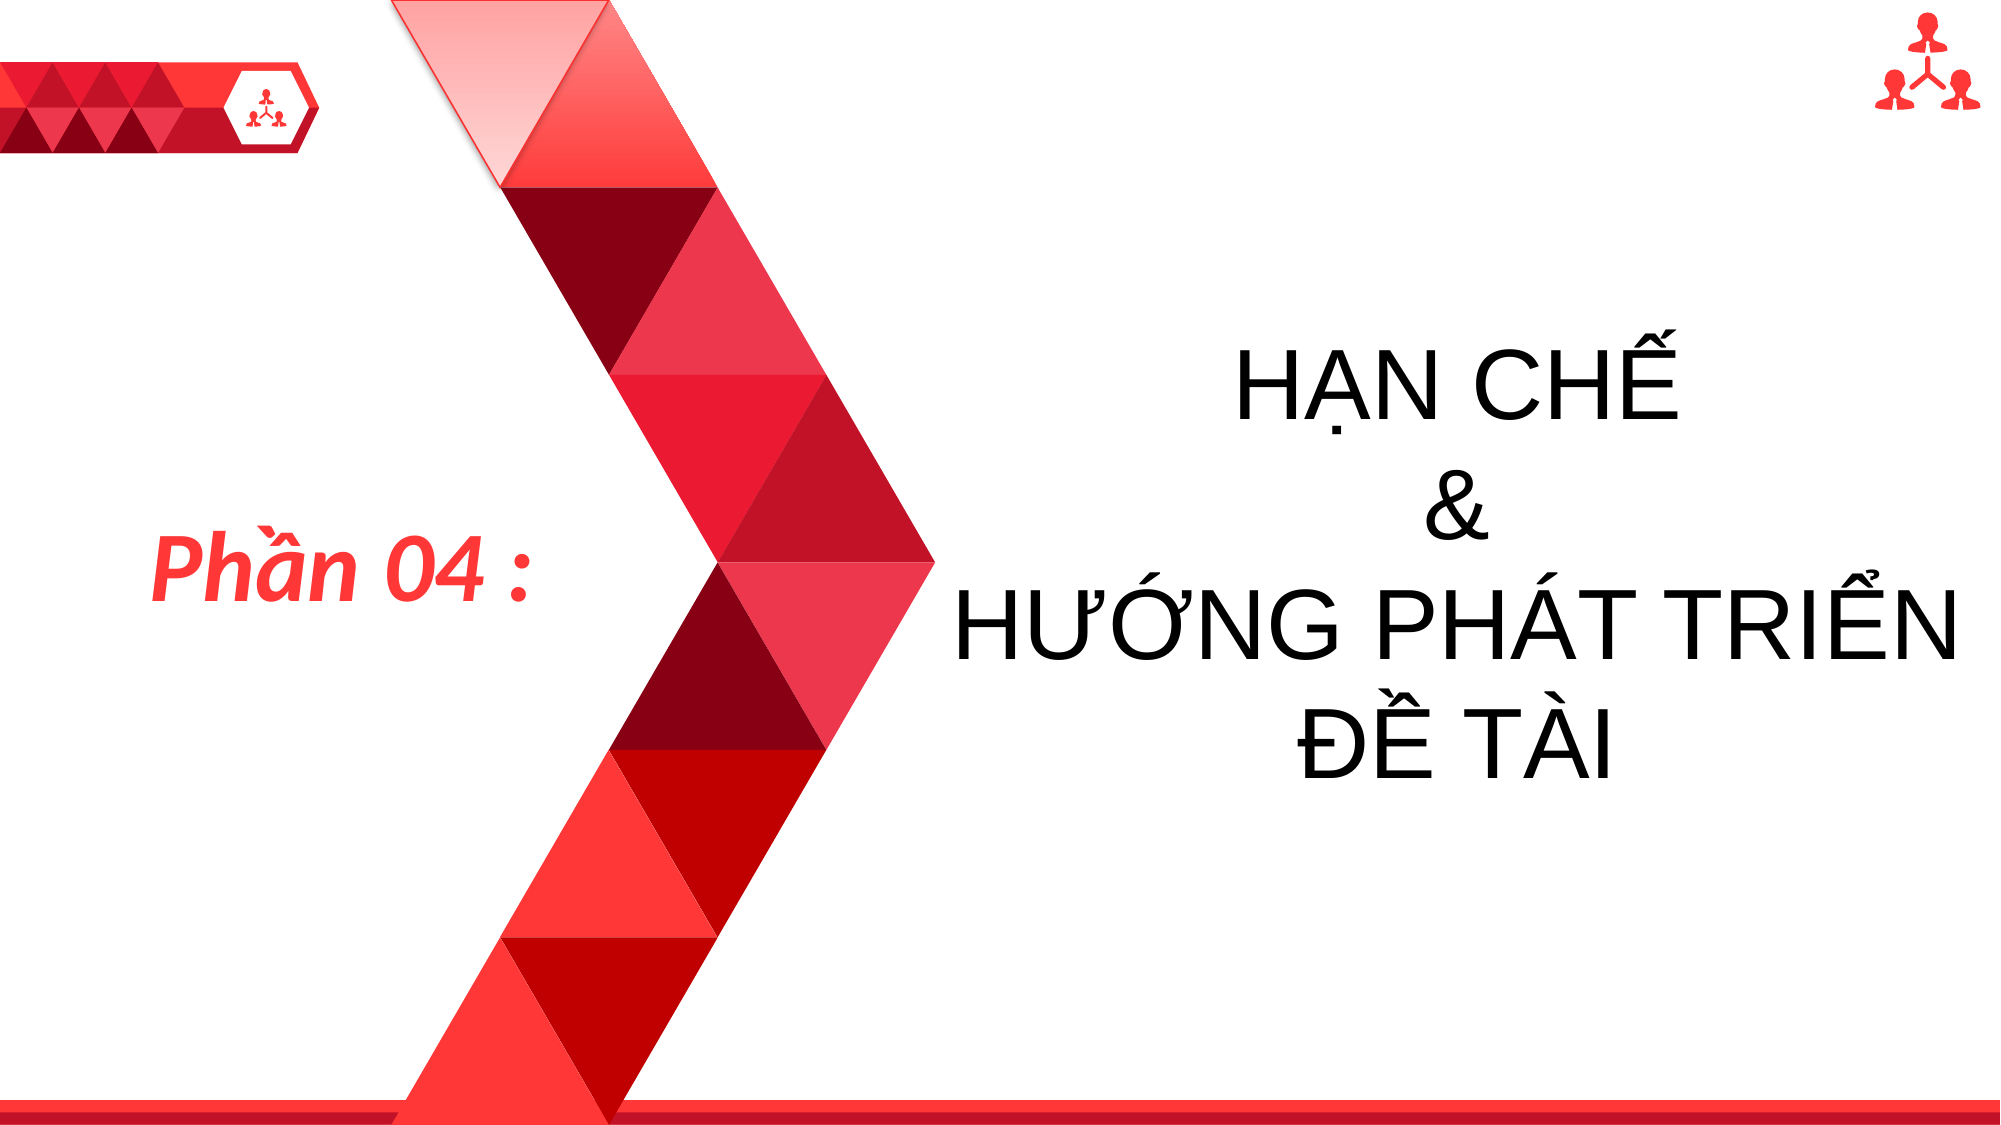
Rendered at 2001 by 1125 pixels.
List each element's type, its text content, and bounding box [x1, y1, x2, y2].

text_box Phần 04 : [134, 494, 386, 629]
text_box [932, 158, 1983, 812]
text_box [1875, 69, 1915, 110]
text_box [391, 0, 936, 1125]
text_box [1907, 12, 1948, 53]
text_box [1940, 69, 1981, 110]
text_box [1909, 55, 1947, 90]
